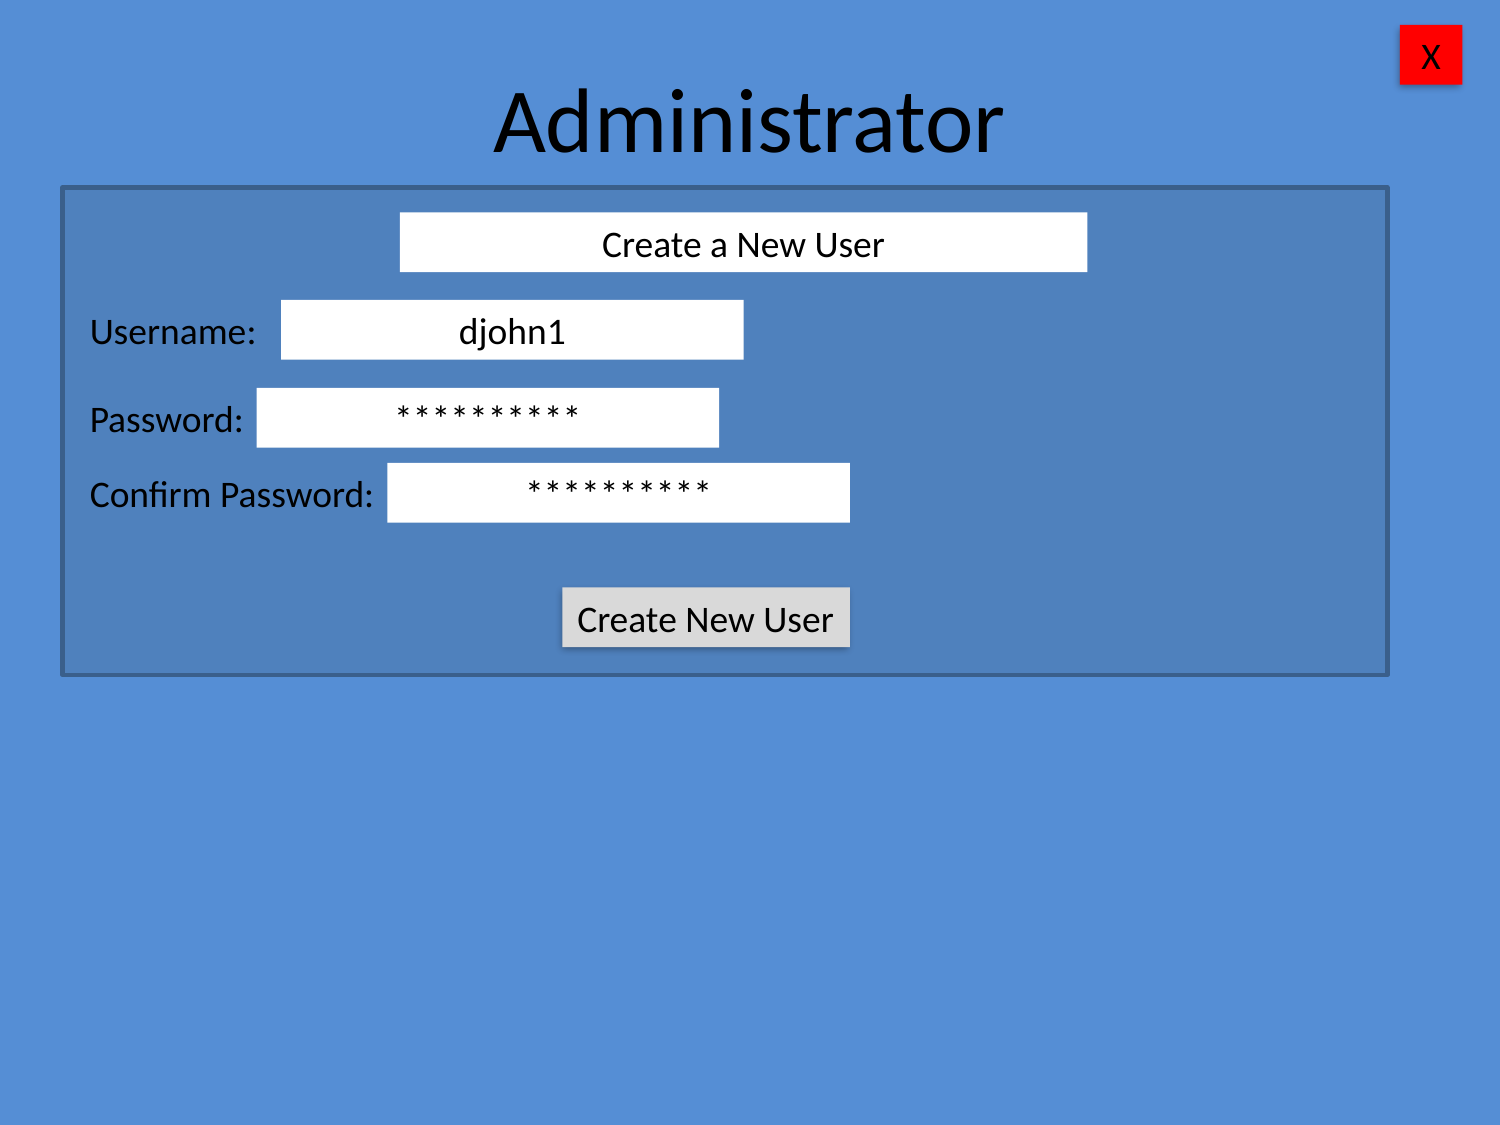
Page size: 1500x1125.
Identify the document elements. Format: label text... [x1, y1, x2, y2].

text_box djohn1 [288, 299, 744, 360]
text_box Create a New User [399, 212, 1088, 273]
text_box Create New User [562, 587, 850, 648]
text_box Password: [75, 387, 256, 448]
text_box Username: [74, 299, 288, 360]
title Administrator [75, 45, 1425, 188]
text_box Confirm Password: [75, 462, 400, 523]
text_box [60, 185, 1390, 677]
text_box X [1399, 24, 1463, 85]
text_box ********** [256, 387, 720, 448]
text_box ********** [400, 462, 850, 523]
